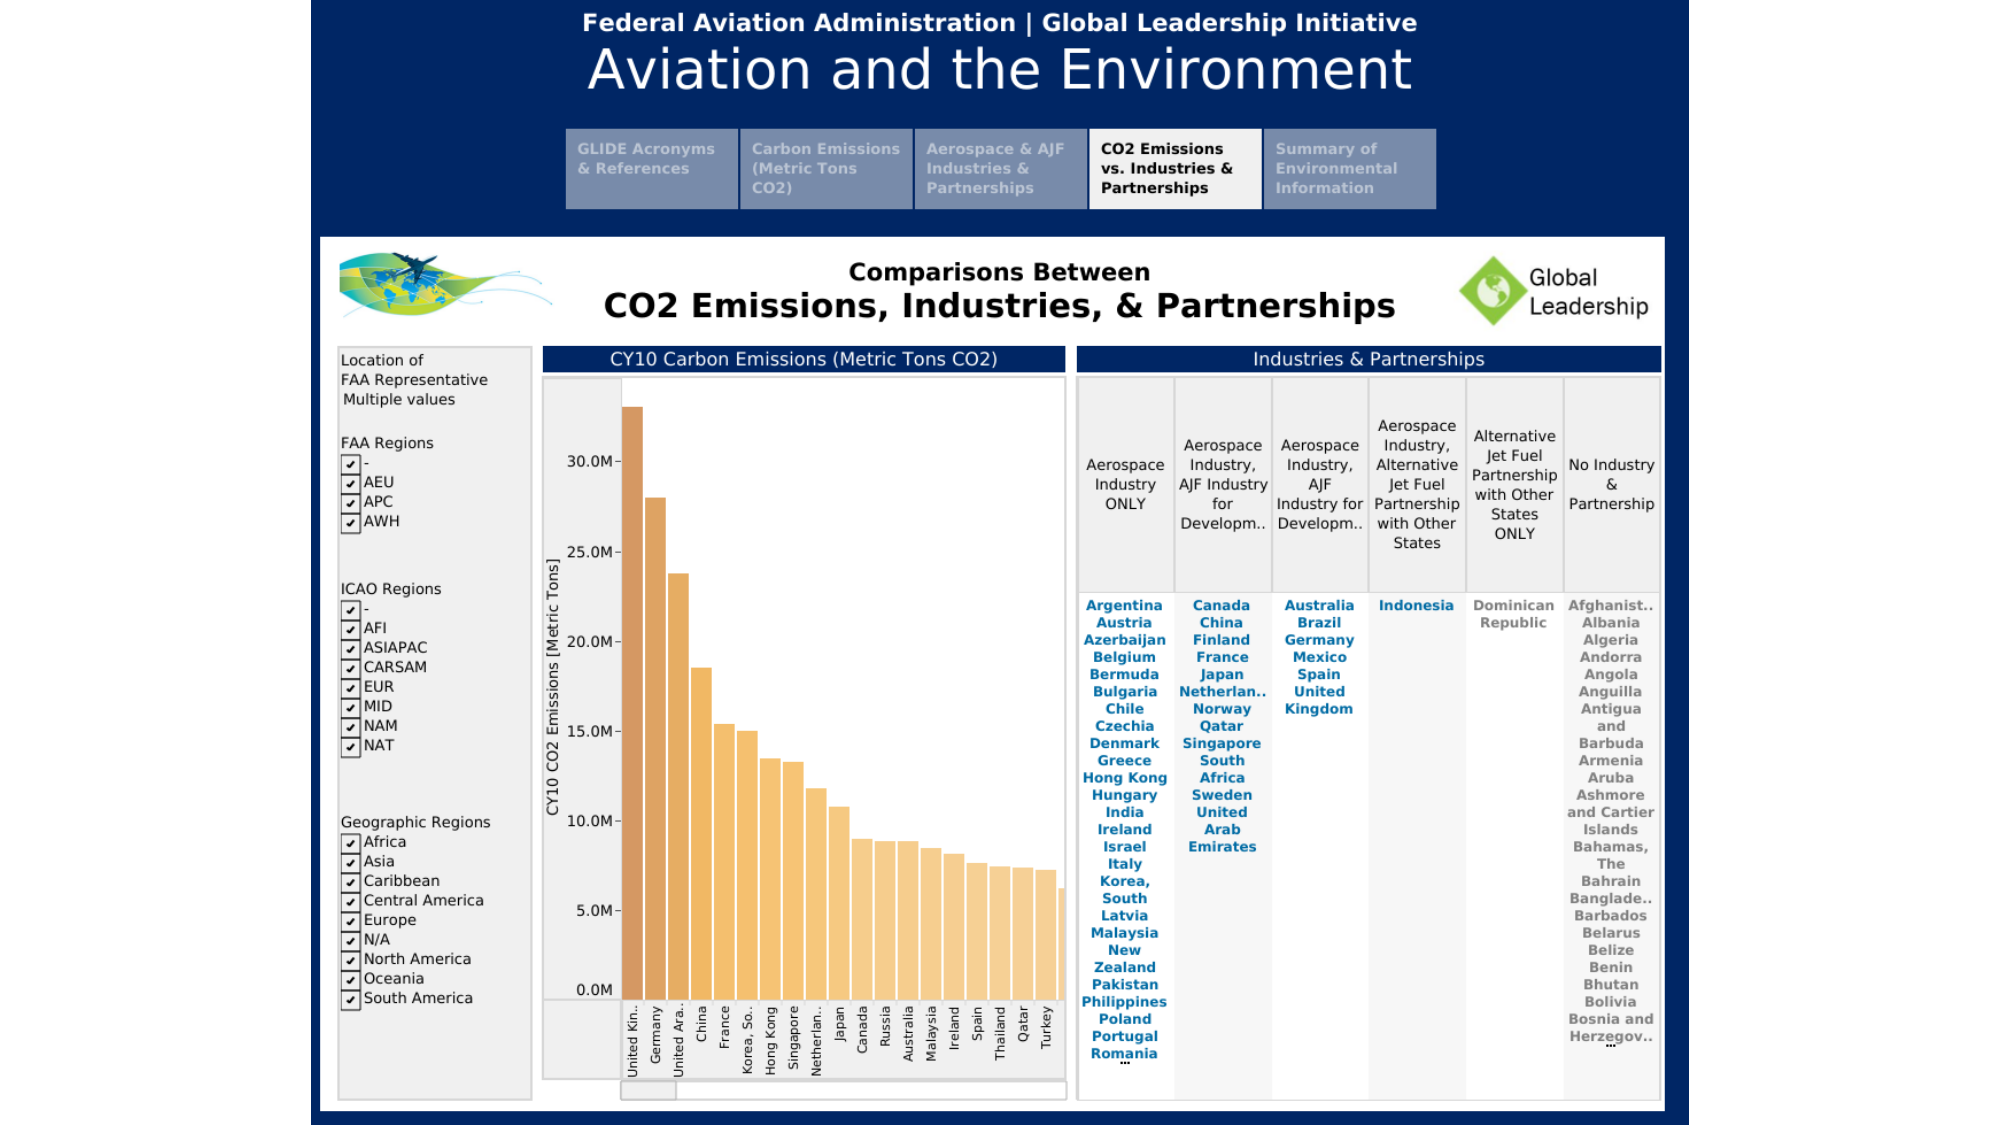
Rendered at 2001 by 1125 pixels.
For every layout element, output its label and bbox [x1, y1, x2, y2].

picture [311, 0, 1689, 1125]
